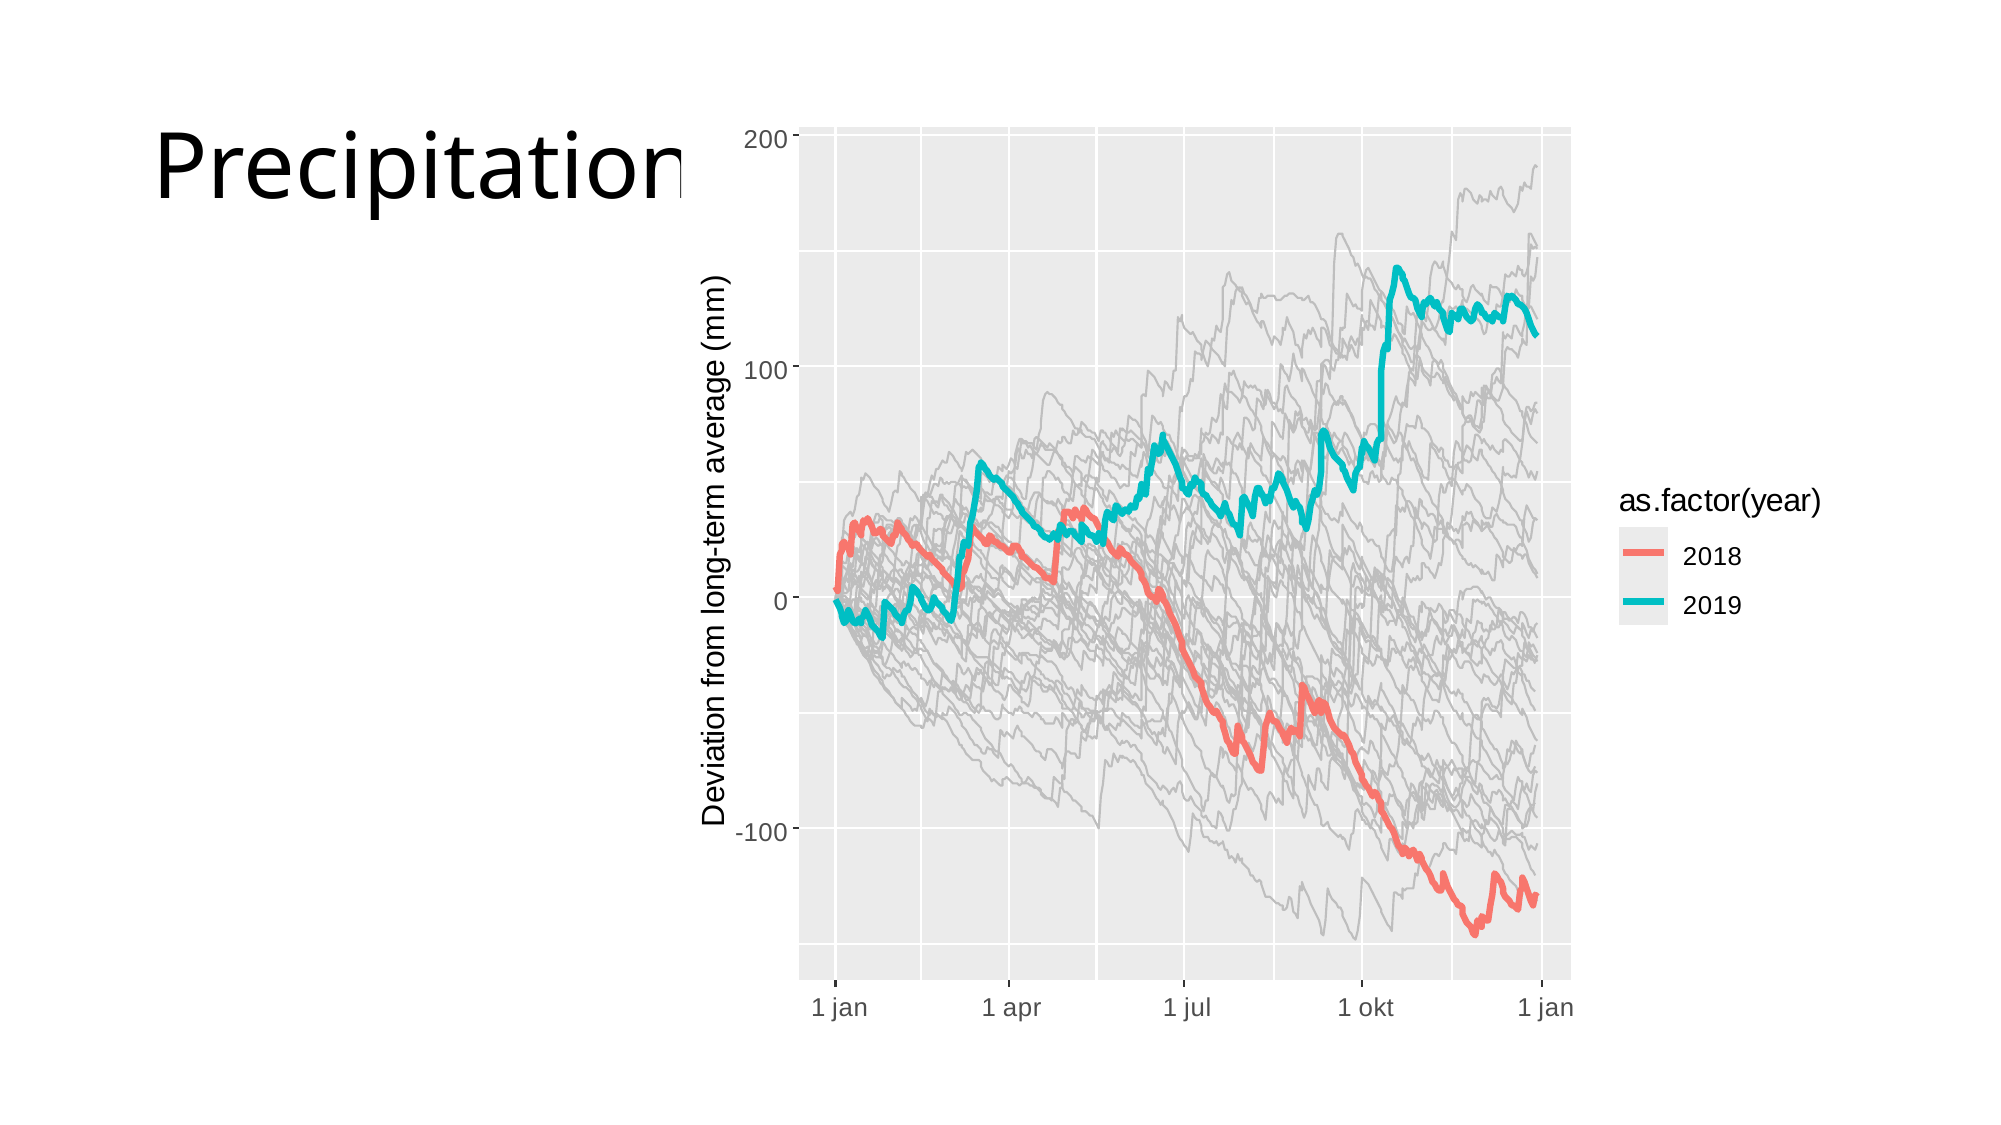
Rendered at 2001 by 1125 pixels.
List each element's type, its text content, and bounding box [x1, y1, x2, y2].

picture [680, 111, 2000, 1125]
title Precipitation [137, 59, 1863, 278]
